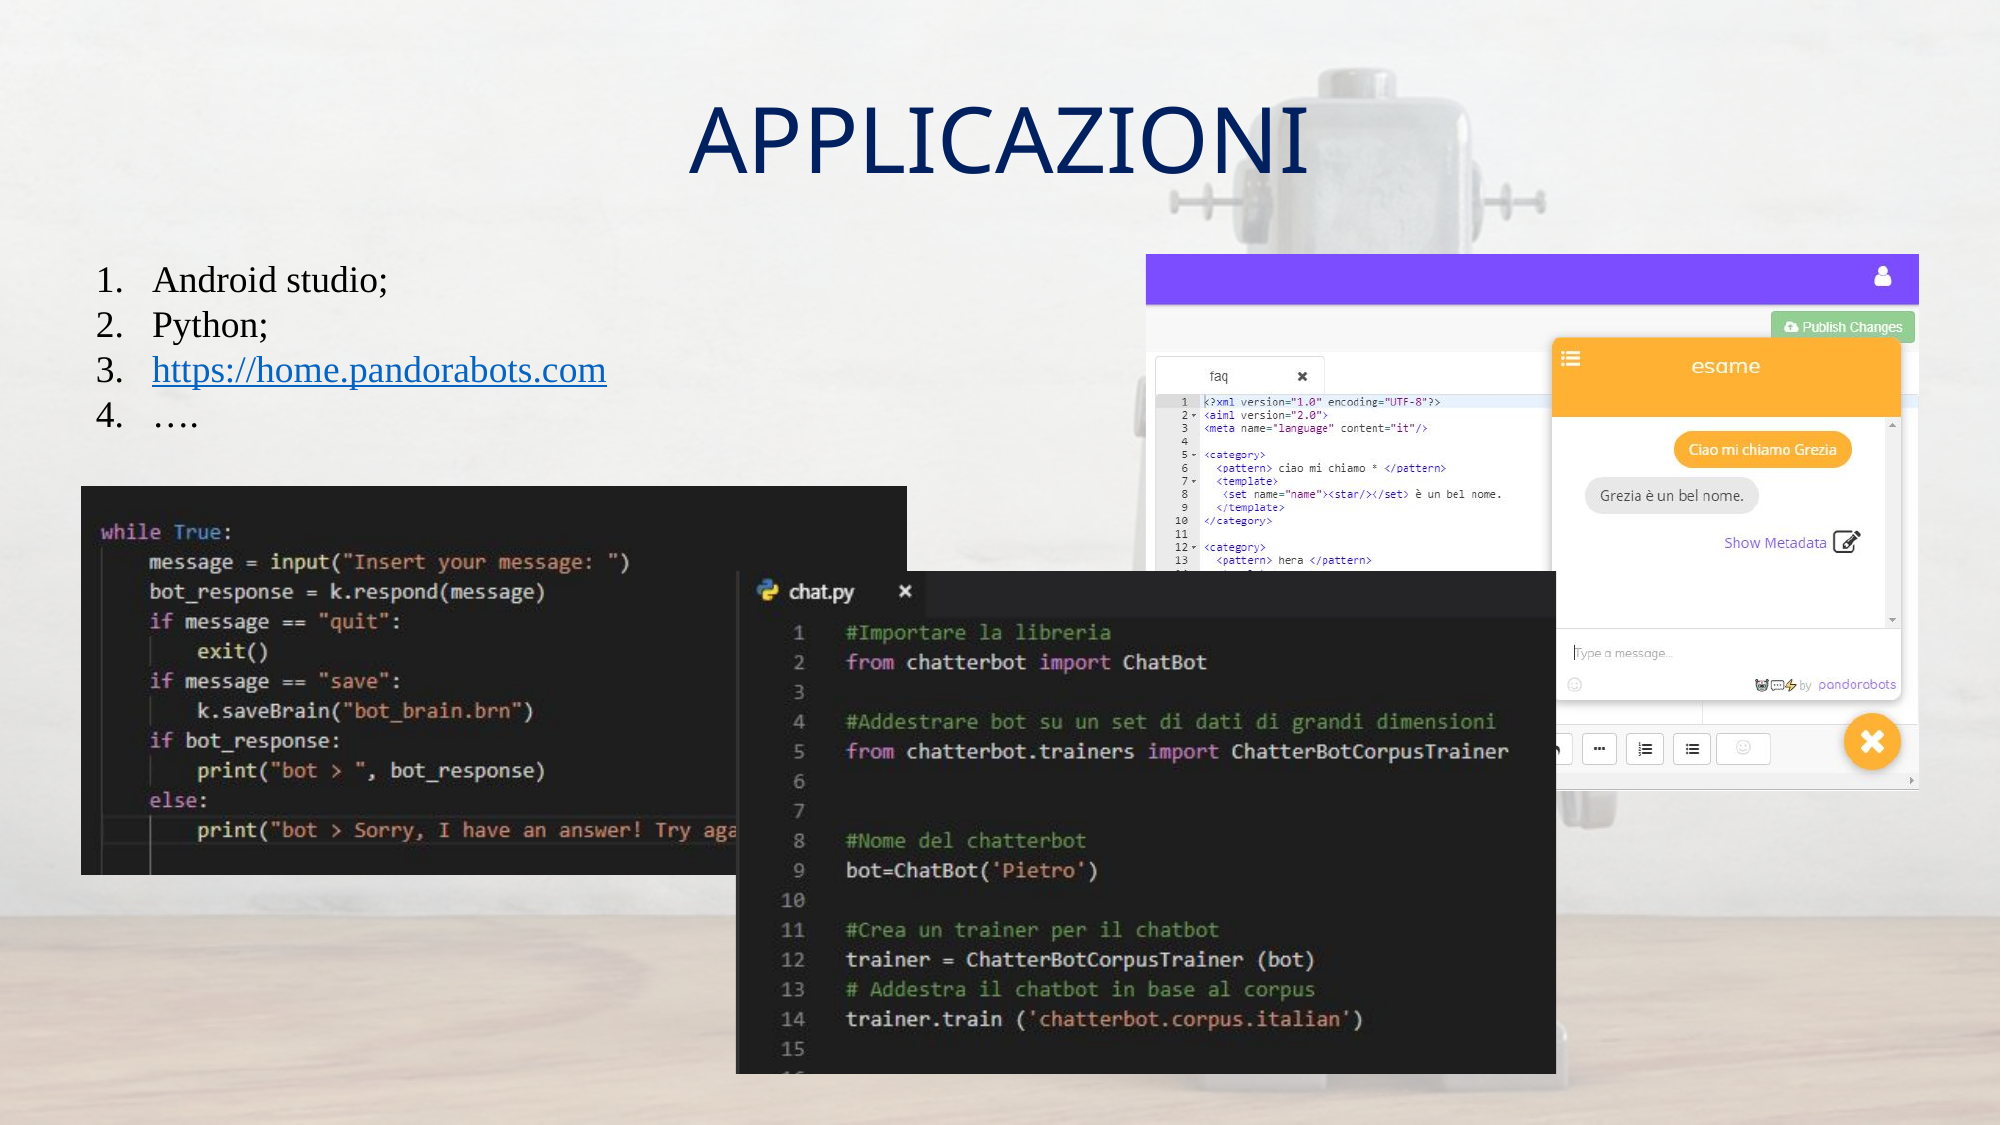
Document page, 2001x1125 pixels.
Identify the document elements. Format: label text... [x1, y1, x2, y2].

picture [81, 254, 1919, 1074]
title APPLICAZIONI [324, 82, 1676, 206]
text_box Android studio; Python; https://home.pandorabots.com …. [81, 247, 701, 443]
